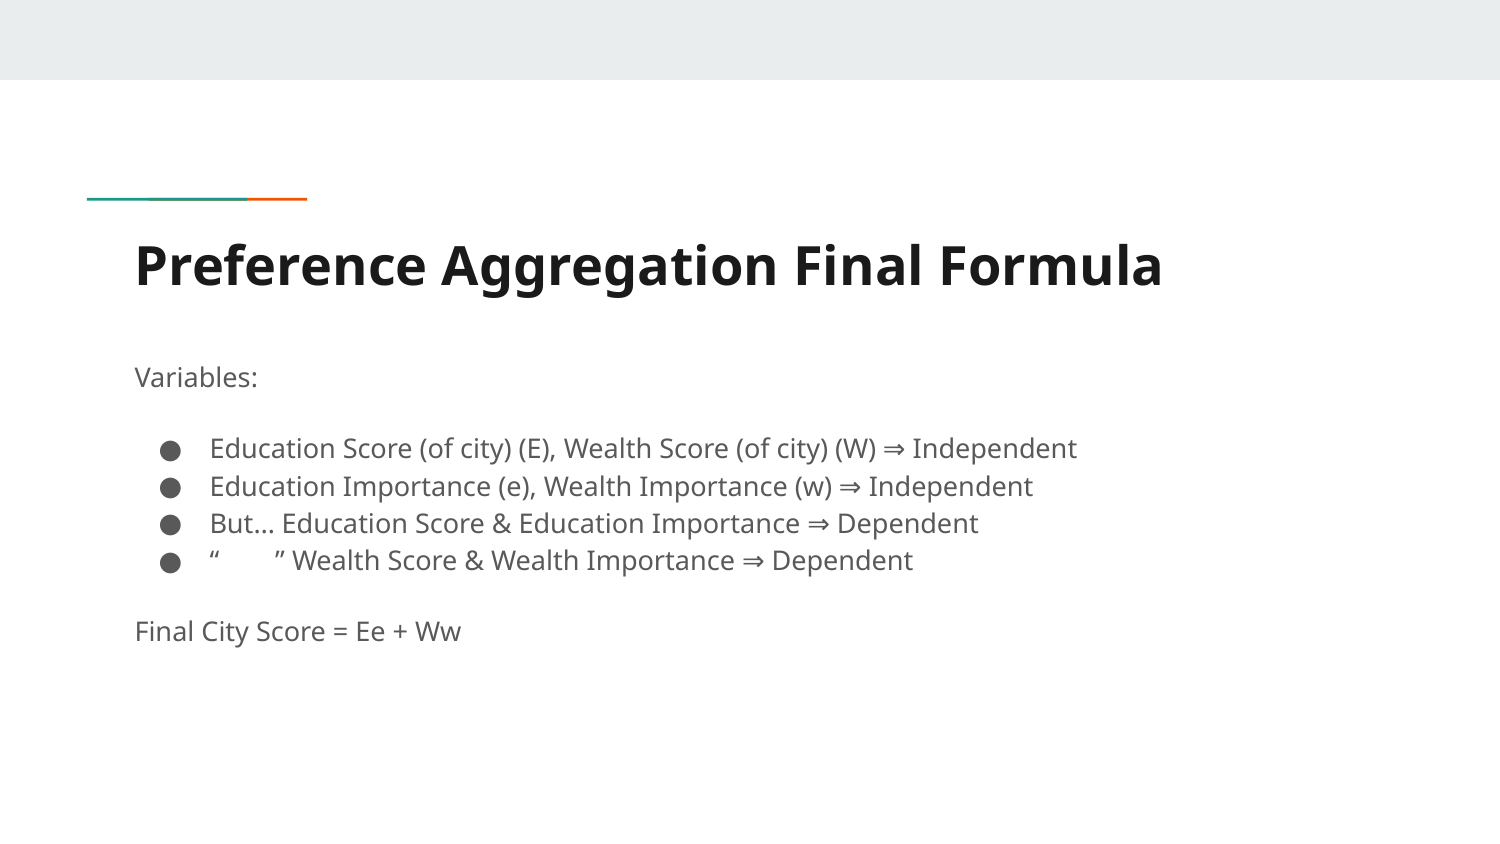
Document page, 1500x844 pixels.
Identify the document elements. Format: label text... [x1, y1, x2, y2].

title Preference Aggregation Final Formula [119, 216, 1381, 305]
list Variables: Education Score (of city) (E), Wealth Score (of city) (W) ⇒ Independent Education Importance (e), Wealth Importance (w) ⇒ Independent But… Education Score & Education Importance ⇒ Dependent “ ” Wealth Score & Wealth Importance ⇒ Dependent Final City Score = Ee + Ww [119, 341, 1381, 712]
